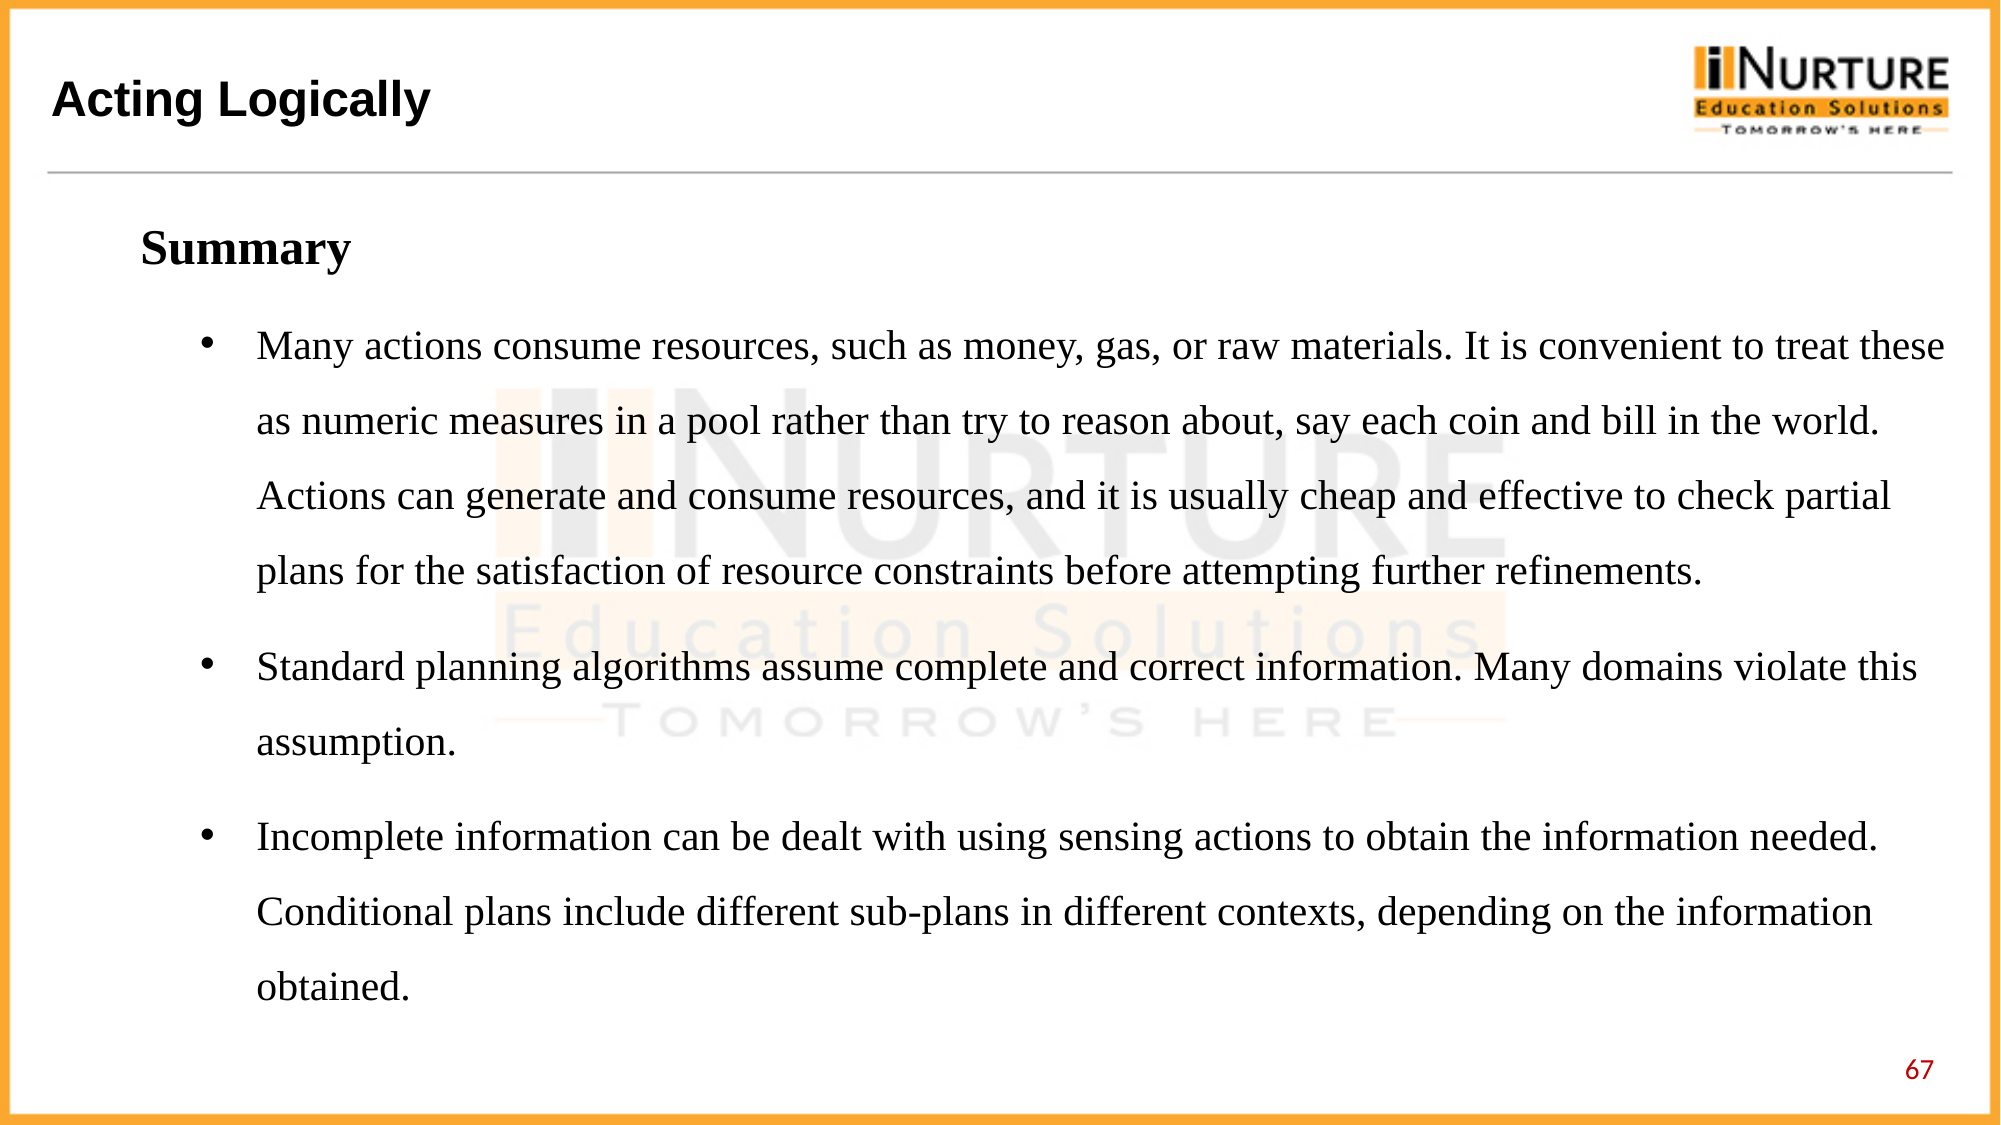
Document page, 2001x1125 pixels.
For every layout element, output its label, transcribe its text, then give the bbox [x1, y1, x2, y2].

text_box Summary [66, 207, 2000, 283]
picture [0, 0, 2001, 1125]
text_box Many actions consume resources, such as money, gas, or raw materials. It is convenient to treat these as numeric measures in a pool rather than try to reason about, say each coin and bill in the world. Actions can generate and consume resources, and it is usually cheap and effective to check partial plans for the satisfaction of resource constraints before attempting further refinements. Standard planning algorithms assume complete and correct information. Many domains violate this assumption. Incomplete information can be dealt with using sensing actions to obtain the information needed. Conditional plans include different sub-plans in different contexts, depending on the information obtained. [185, 285, 1972, 1017]
